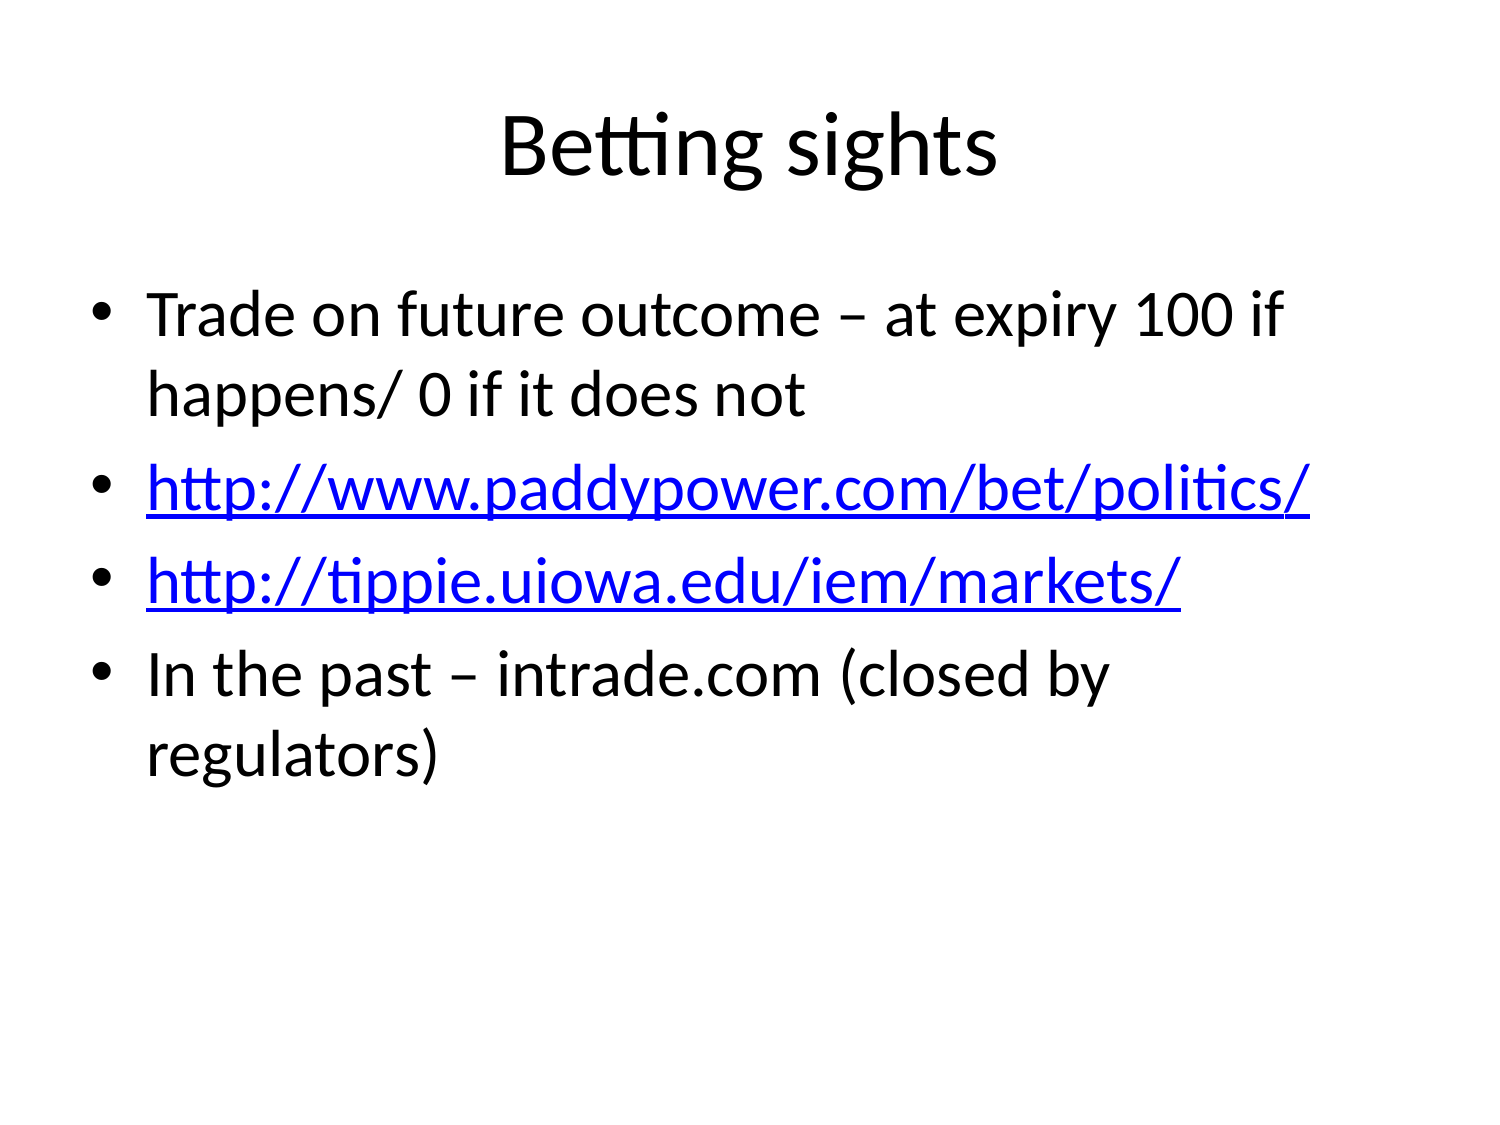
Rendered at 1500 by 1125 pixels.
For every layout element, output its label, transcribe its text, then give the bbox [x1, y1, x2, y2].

title Betting sights [74, 44, 1426, 233]
list Trade on future outcome – at expiry 100 if happens/ 0 if it does not http://www.paddypower.com/bet/politics/ http://tippie.uiowa.edu/iem/markets/ In the past – intrade.com (closed by regulators) [74, 262, 1426, 1006]
